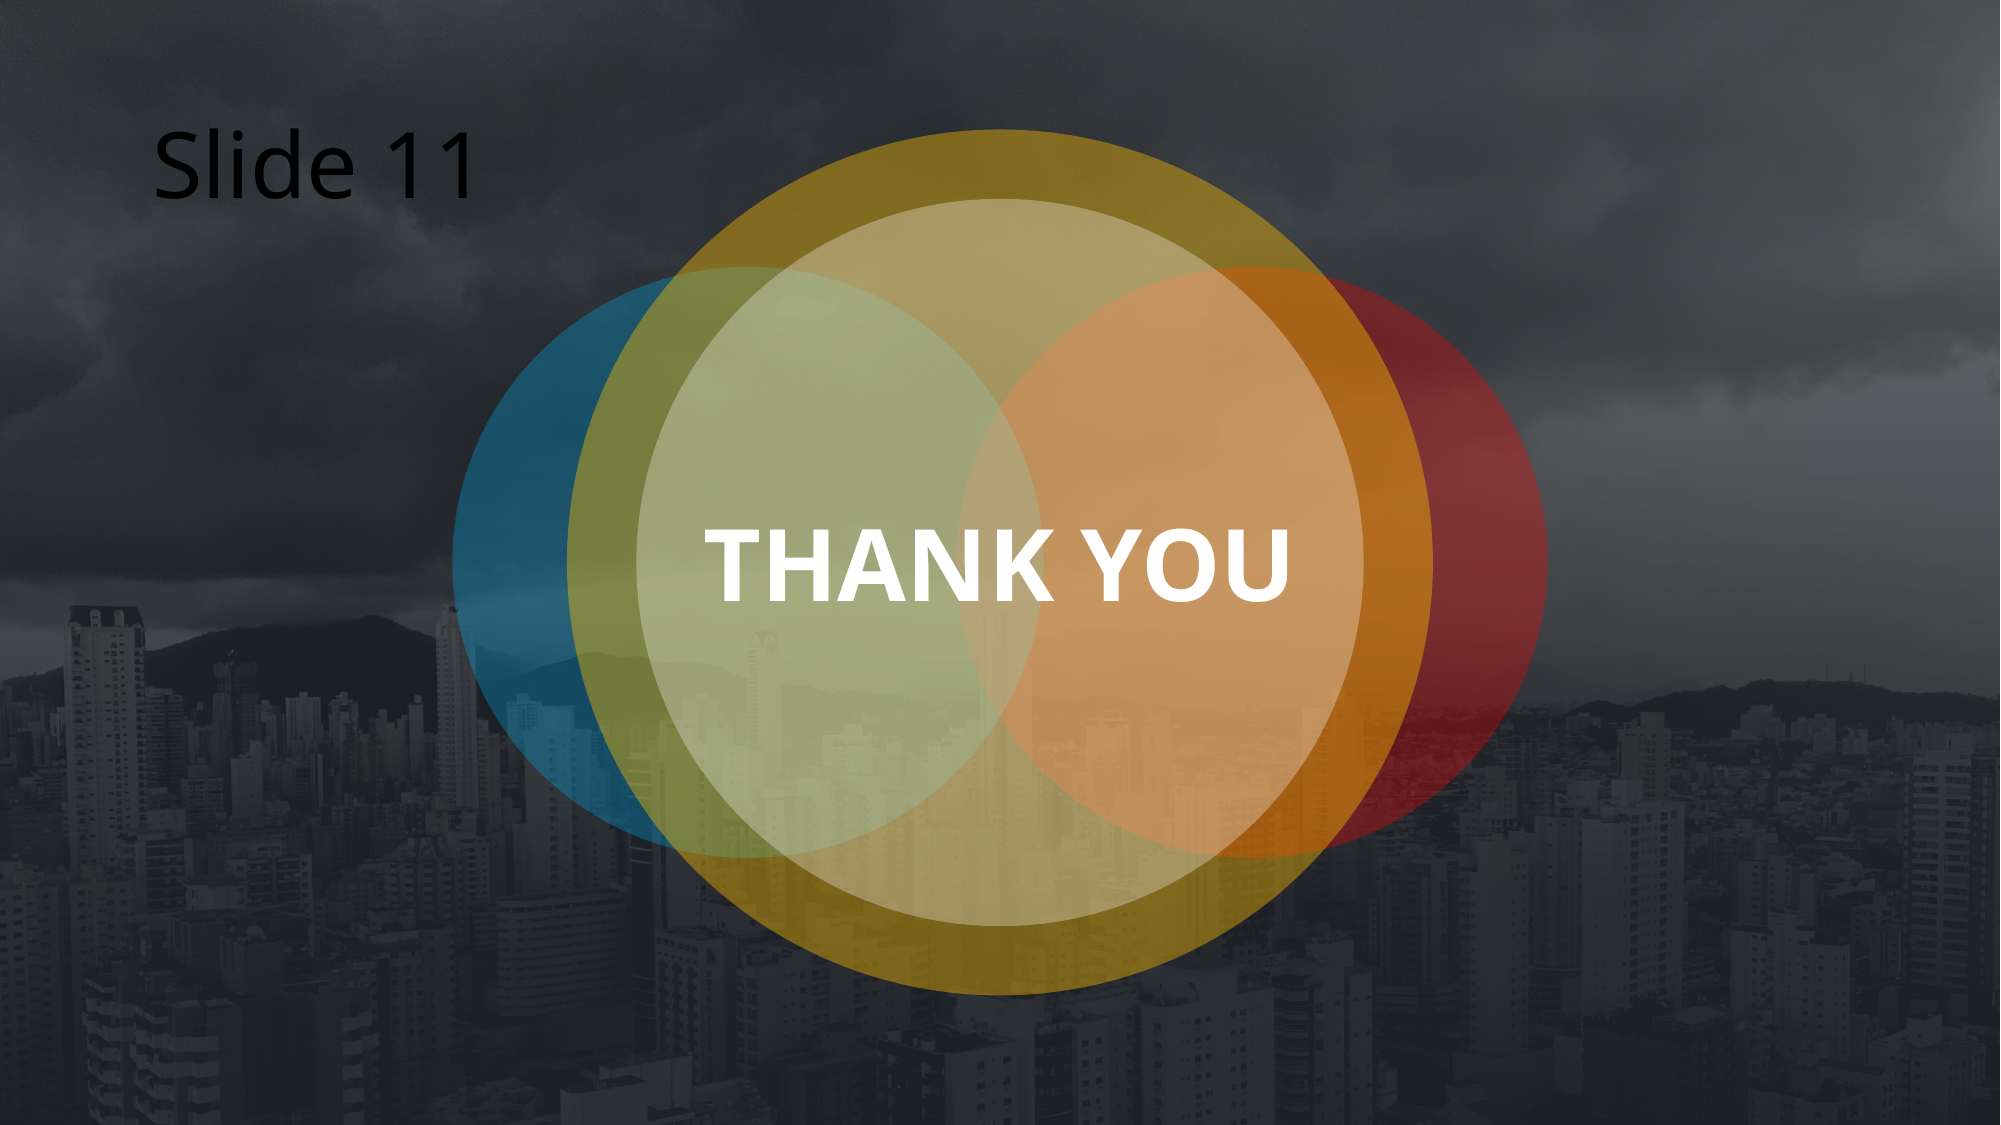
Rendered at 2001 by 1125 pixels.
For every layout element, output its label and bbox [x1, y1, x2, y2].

picture [0, 0, 2000, 1125]
text_box [452, 266, 1548, 859]
